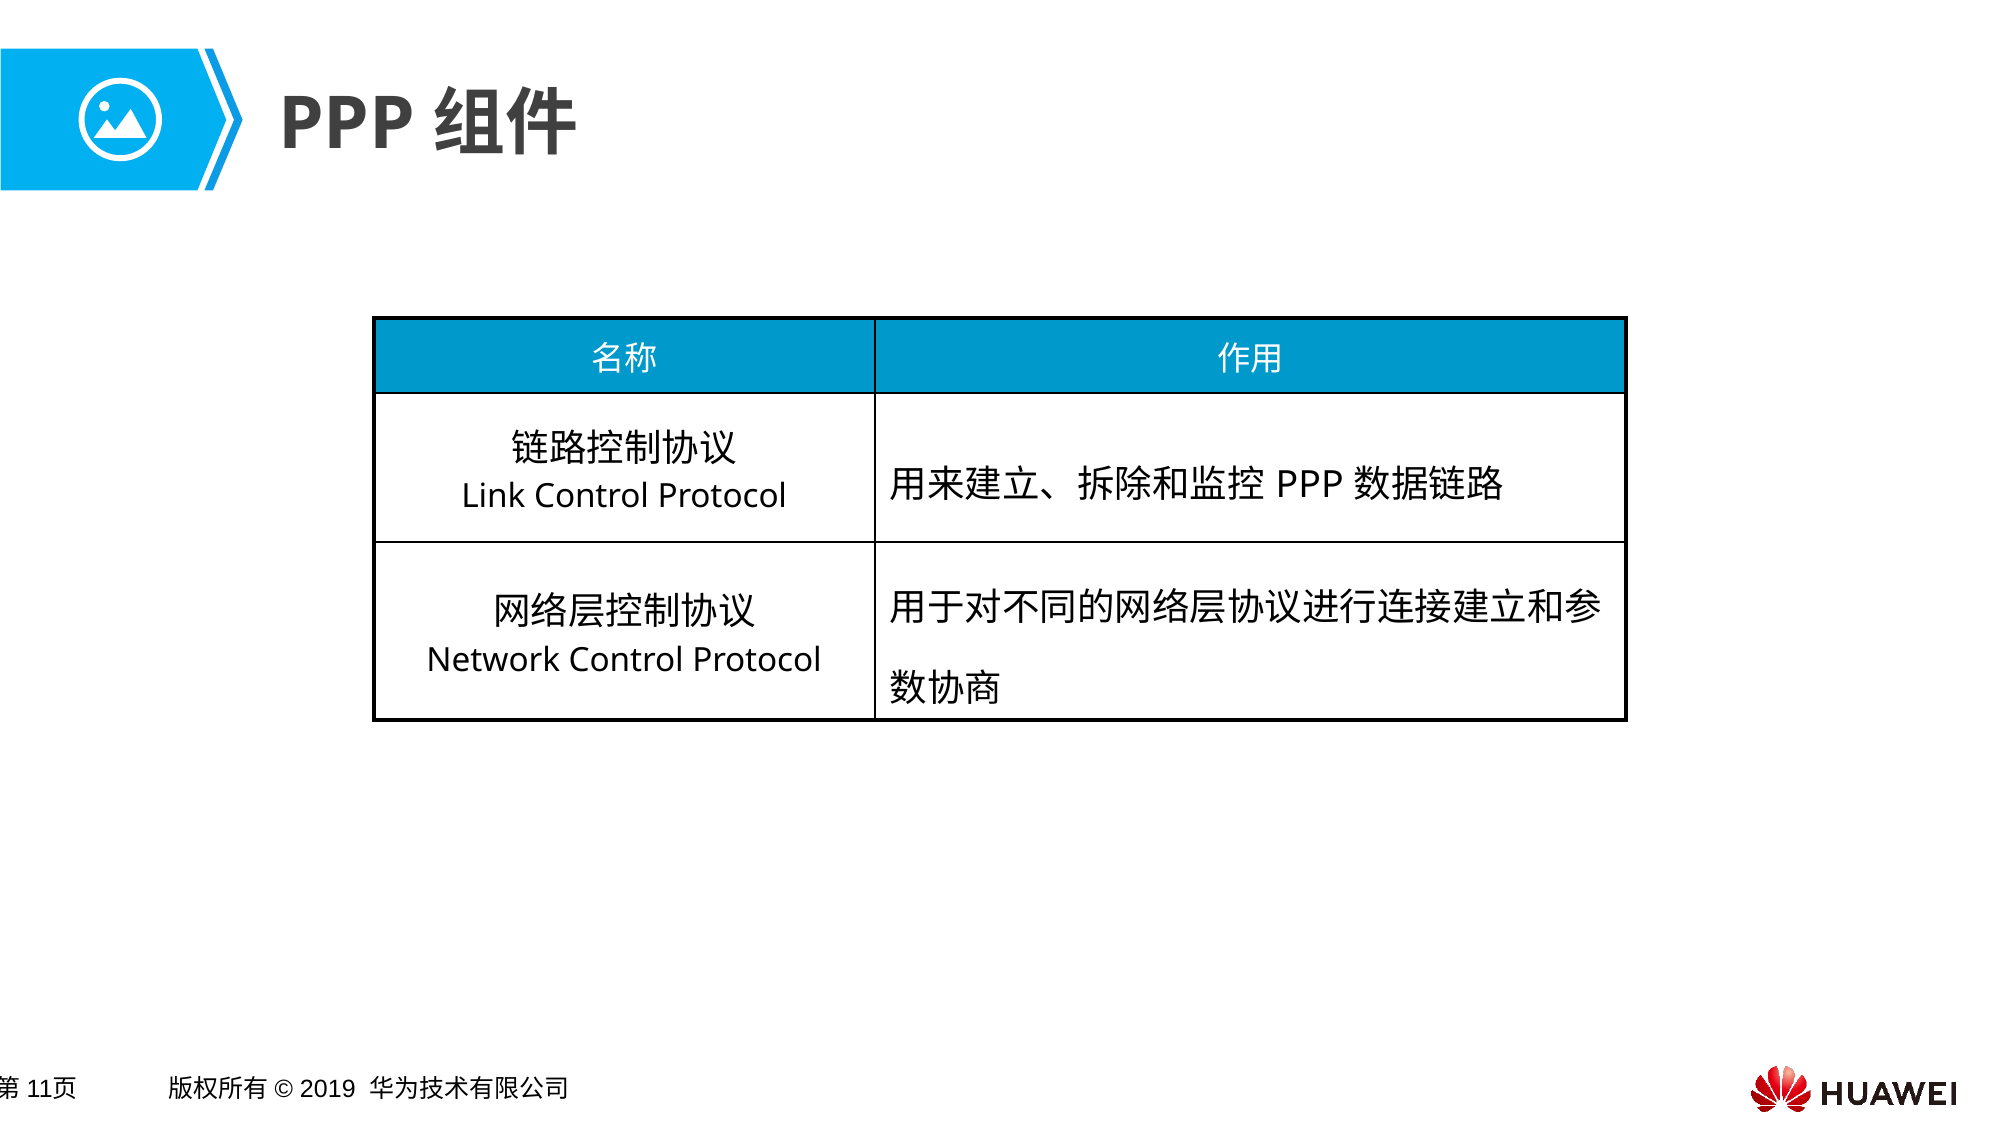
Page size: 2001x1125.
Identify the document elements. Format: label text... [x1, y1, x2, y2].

table_cell 链路控制协议 Link Control Protocol [376, 394, 874, 541]
picture [1751, 1066, 1956, 1112]
table_header 作用 [876, 320, 1624, 392]
table_cell 网络层控制协议 Network Control Protocol [376, 543, 874, 718]
table_cell 用于对不同的网络层协议进行连接建立和参数协商 [876, 543, 1624, 718]
table_header 名称 [376, 320, 874, 392]
table_cell 用来建立、拆除和监控PPP数据链路 [876, 394, 1624, 541]
title PPP组件 [261, 67, 1875, 173]
